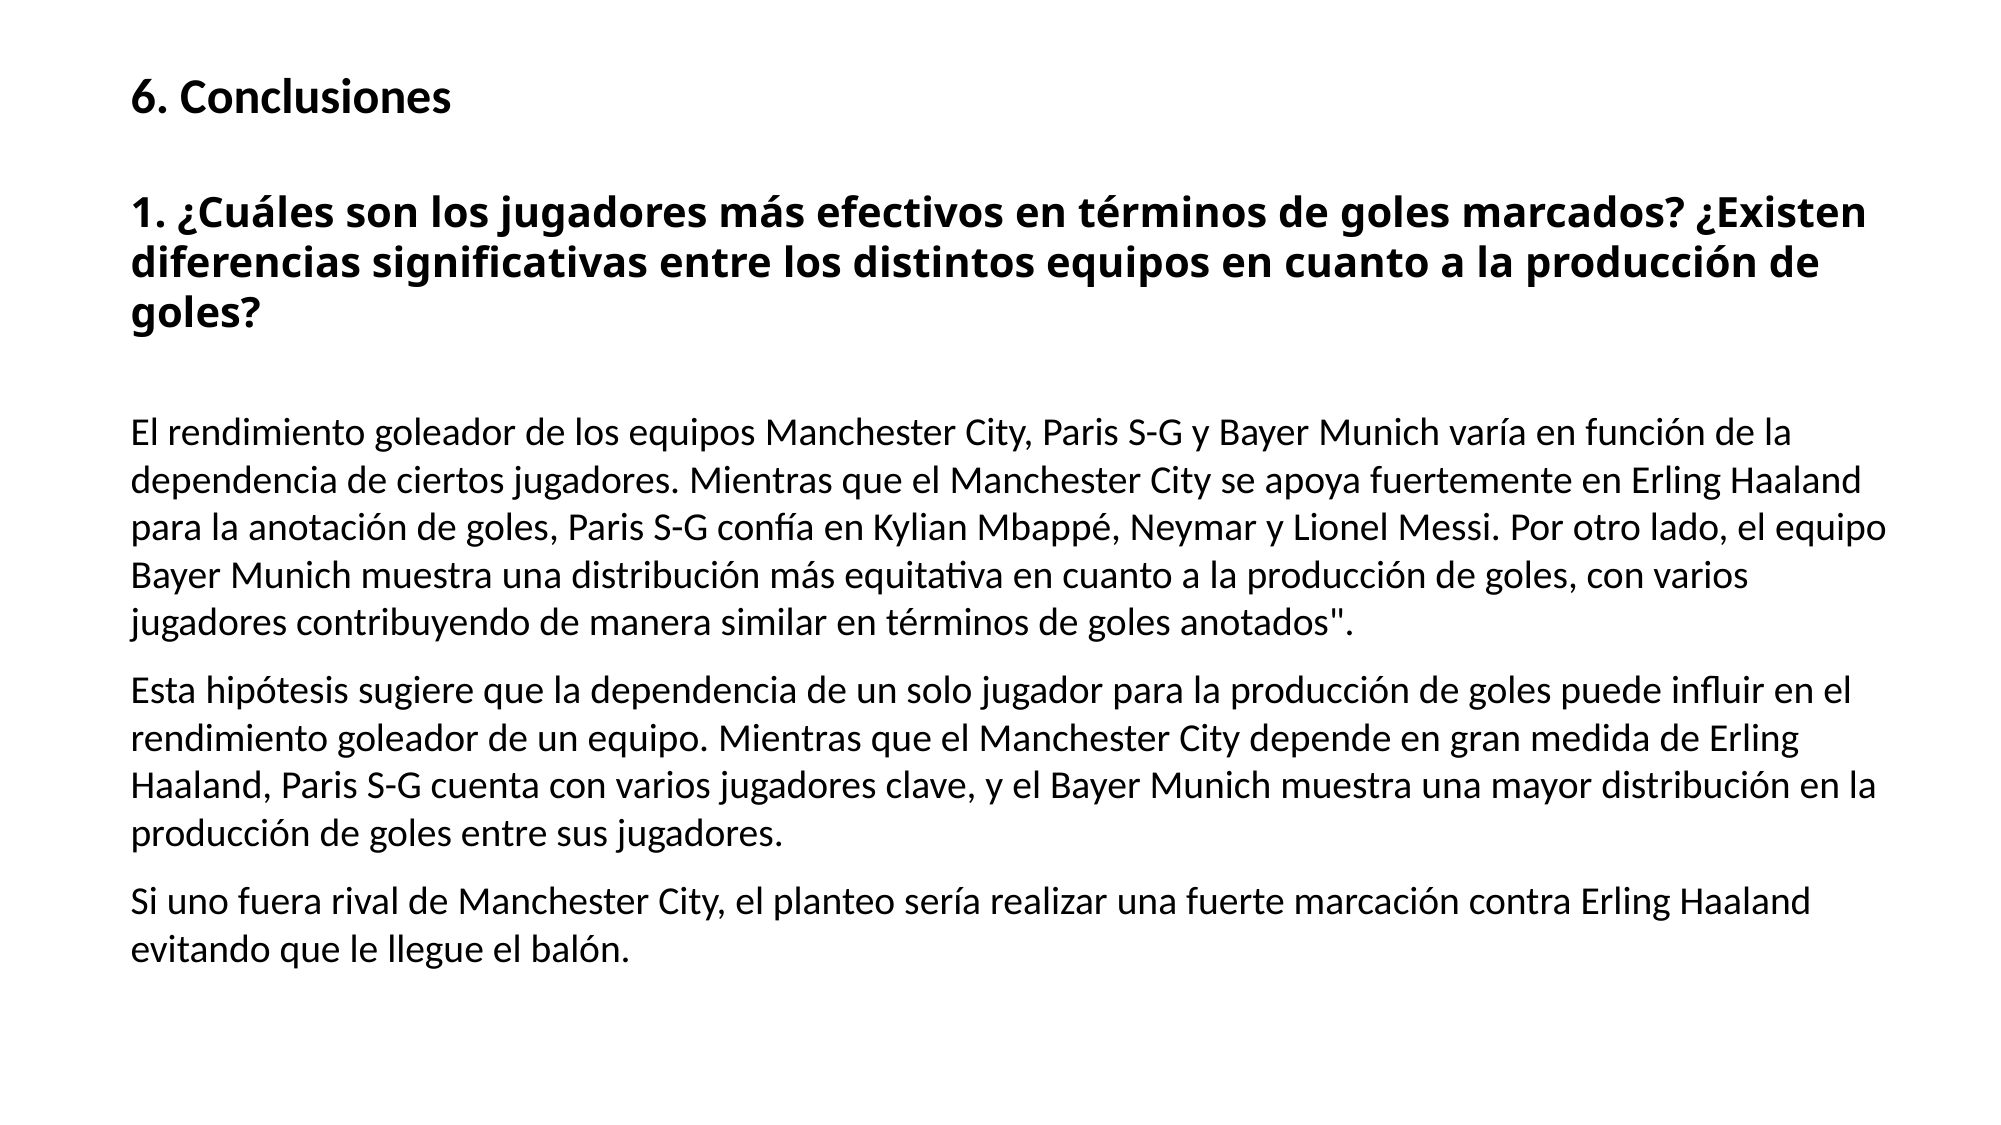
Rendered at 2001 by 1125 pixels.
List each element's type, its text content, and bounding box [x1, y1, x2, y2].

text_box 6. Conclusiones 1. ¿Cuáles son los jugadores más efectivos en términos de goles marcados? ¿Existen diferencias significativas entre los distintos equipos en cuanto a la producción de goles? El rendimiento goleador de los equipos Manchester City, Paris S-G y Bayer Munich varía en función de la dependencia de ciertos jugadores. Mientras que el Manchester City se apoya fuertemente en Erling Haaland para la anotación de goles, Paris S-G confía en Kylian Mbappé, Neymar y Lionel Messi. Por otro lado, el equipo Bayer Munich muestra una distribución más equitativa en cuanto a la producción de goles, con varios jugadores contribuyendo de manera similar en términos de goles anotados". Esta hipótesis sugiere que la dependencia de un solo jugador para la producción de goles puede influir en el rendimiento goleador de un equipo. Mientras que el Manchester City depende en gran medida de Erling Haaland, Paris S-G cuenta con varios jugadores clave, y el Bayer Munich muestra una mayor distribución en la producción de goles entre sus jugadores. Si uno fuera rival de Manchester City, el planteo sería realizar una fuerte marcación contra Erling Haaland evitando que le llegue el balón. [115, 73, 1904, 978]
